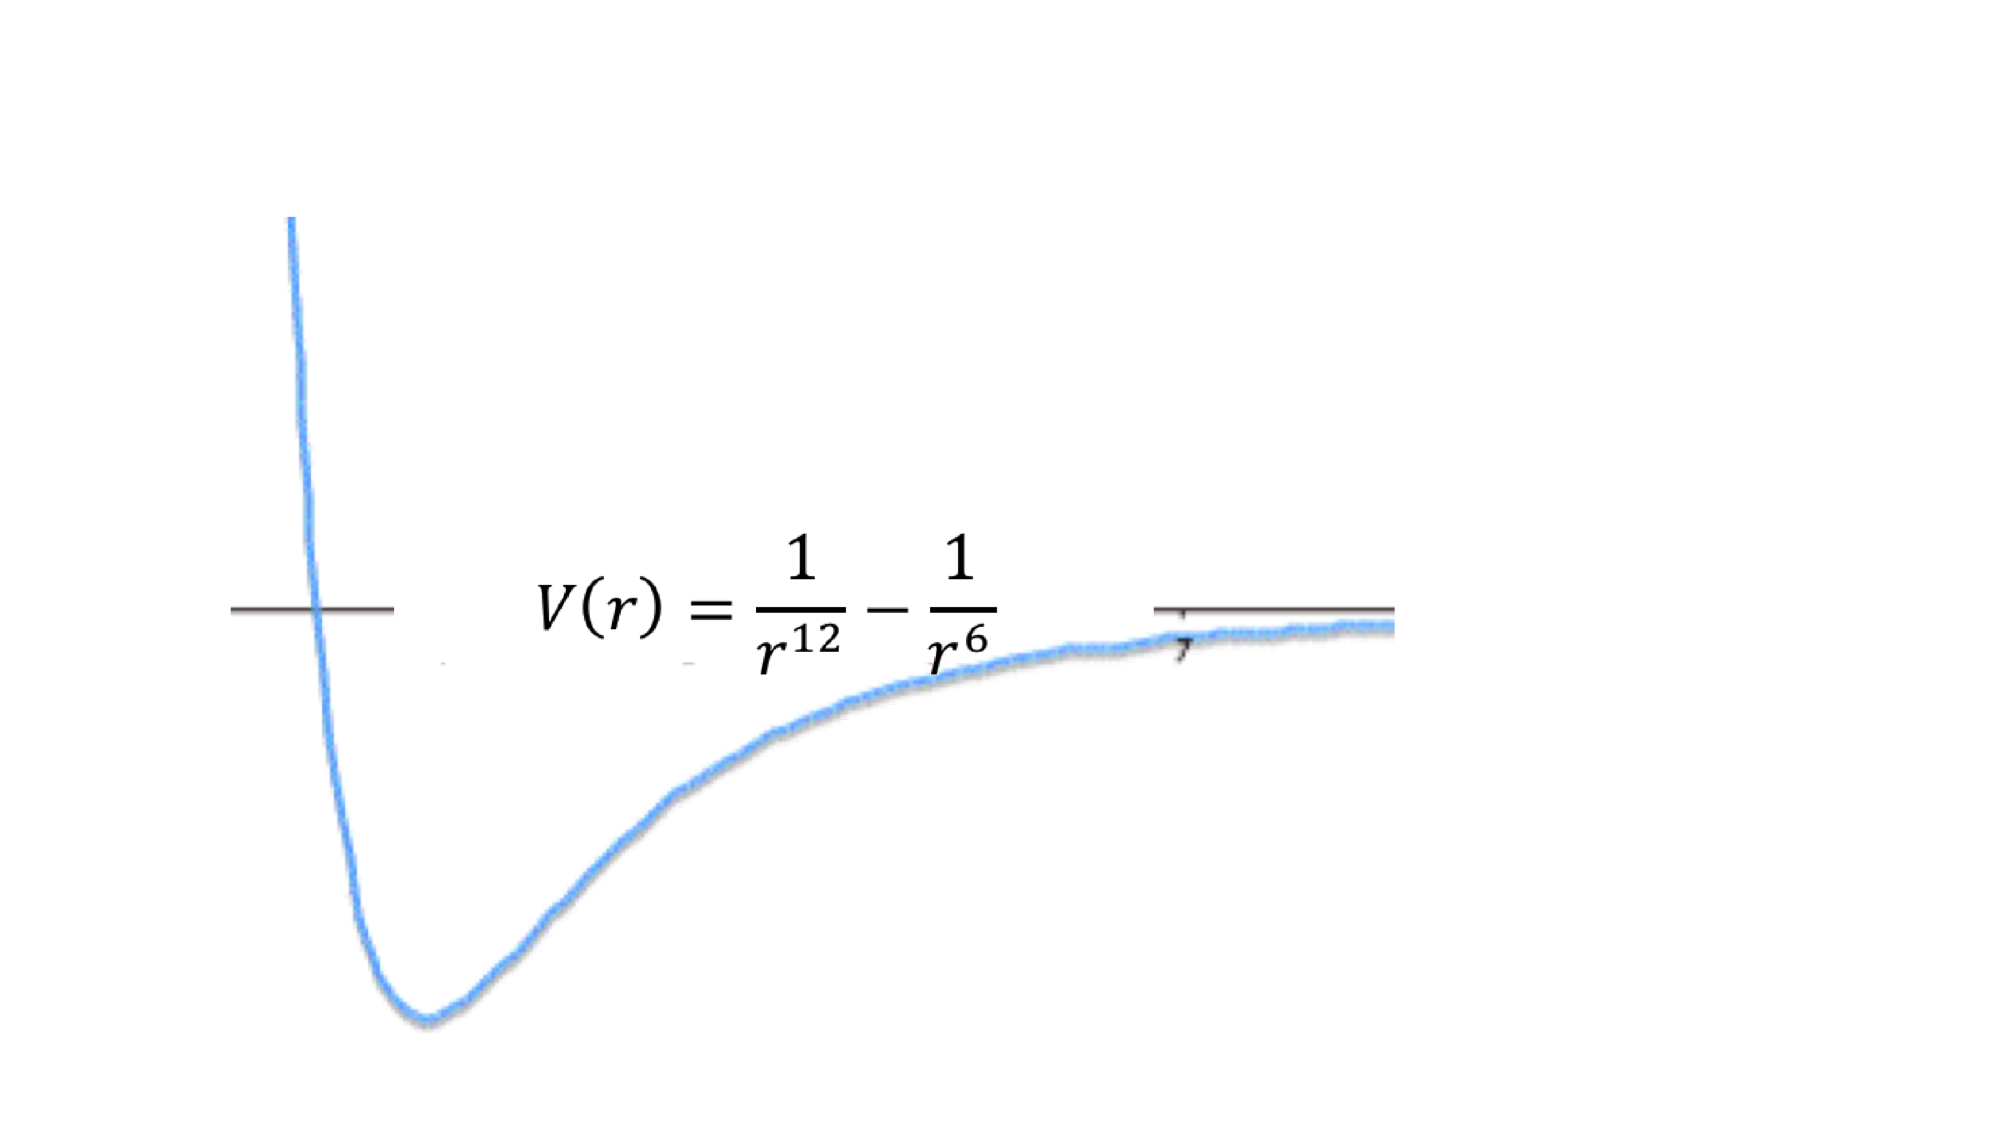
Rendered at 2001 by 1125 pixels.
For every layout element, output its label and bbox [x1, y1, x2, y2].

text_box [230, 216, 1395, 1083]
